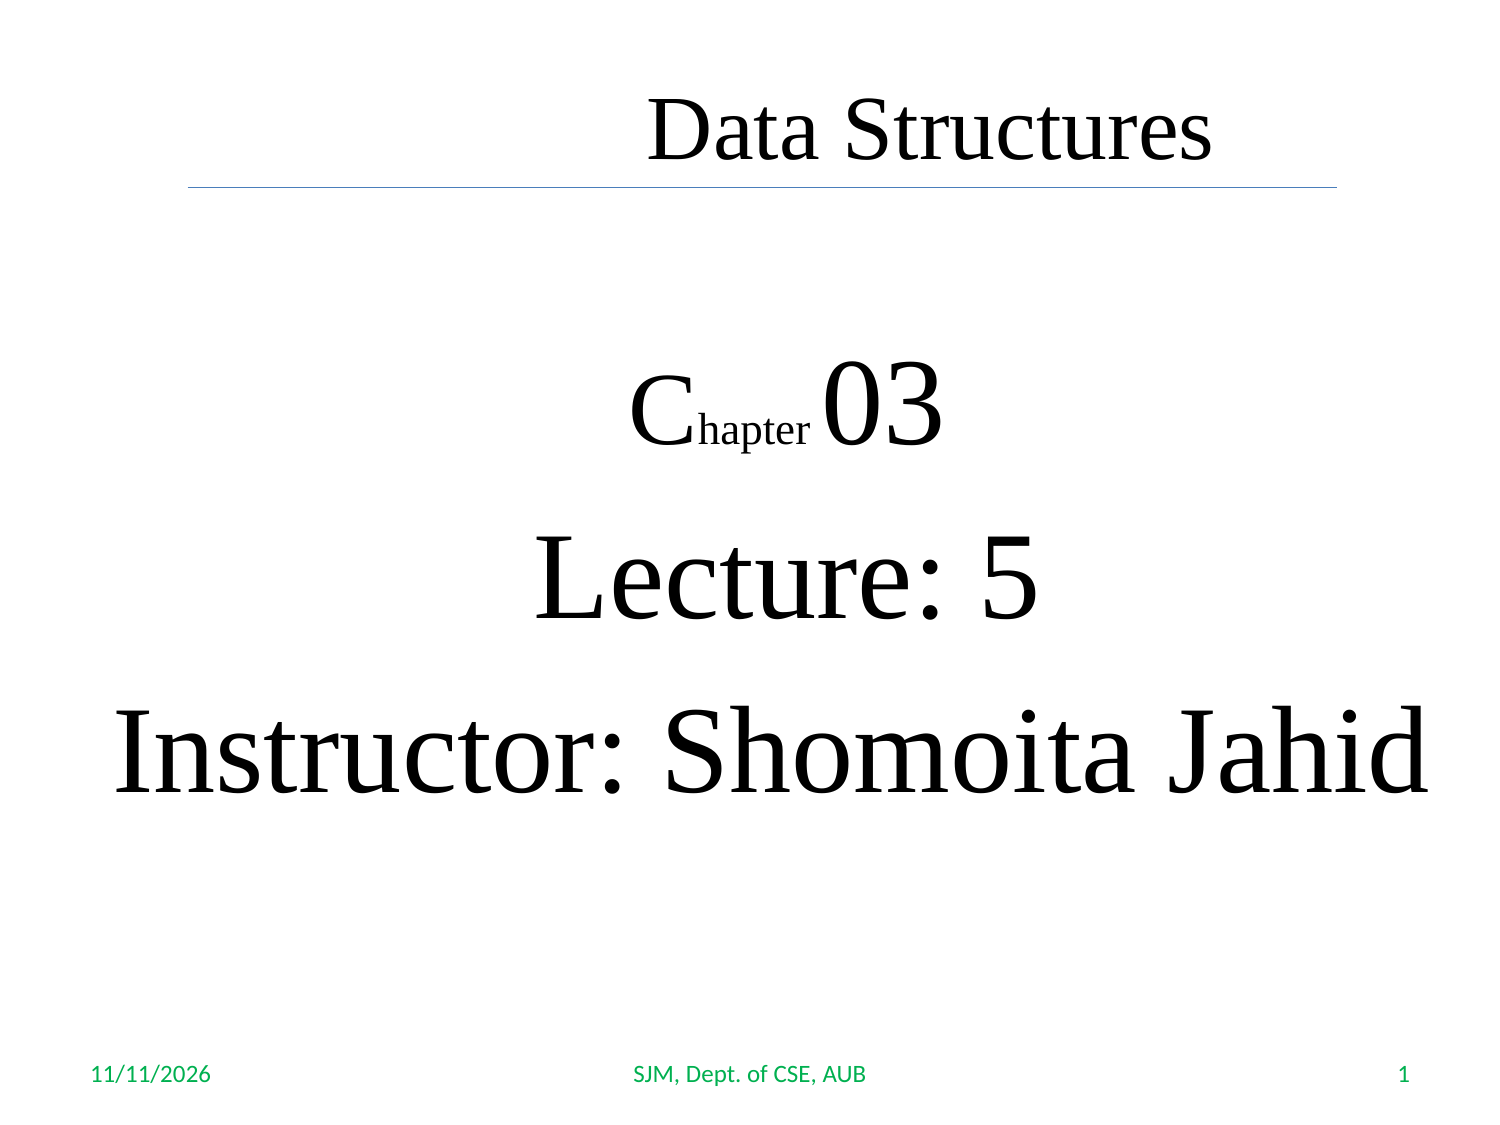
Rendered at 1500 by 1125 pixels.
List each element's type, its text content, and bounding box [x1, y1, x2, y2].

list Chapter 03 Lecture: 5 Instructor: Shomoita Jahid [75, 312, 1500, 850]
title Data Structures [362, 57, 1500, 188]
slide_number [75, 1042, 425, 1103]
footer SJM, Dept. of CSE, AUB [512, 1042, 988, 1103]
slide_number 1 [1074, 1042, 1425, 1103]
